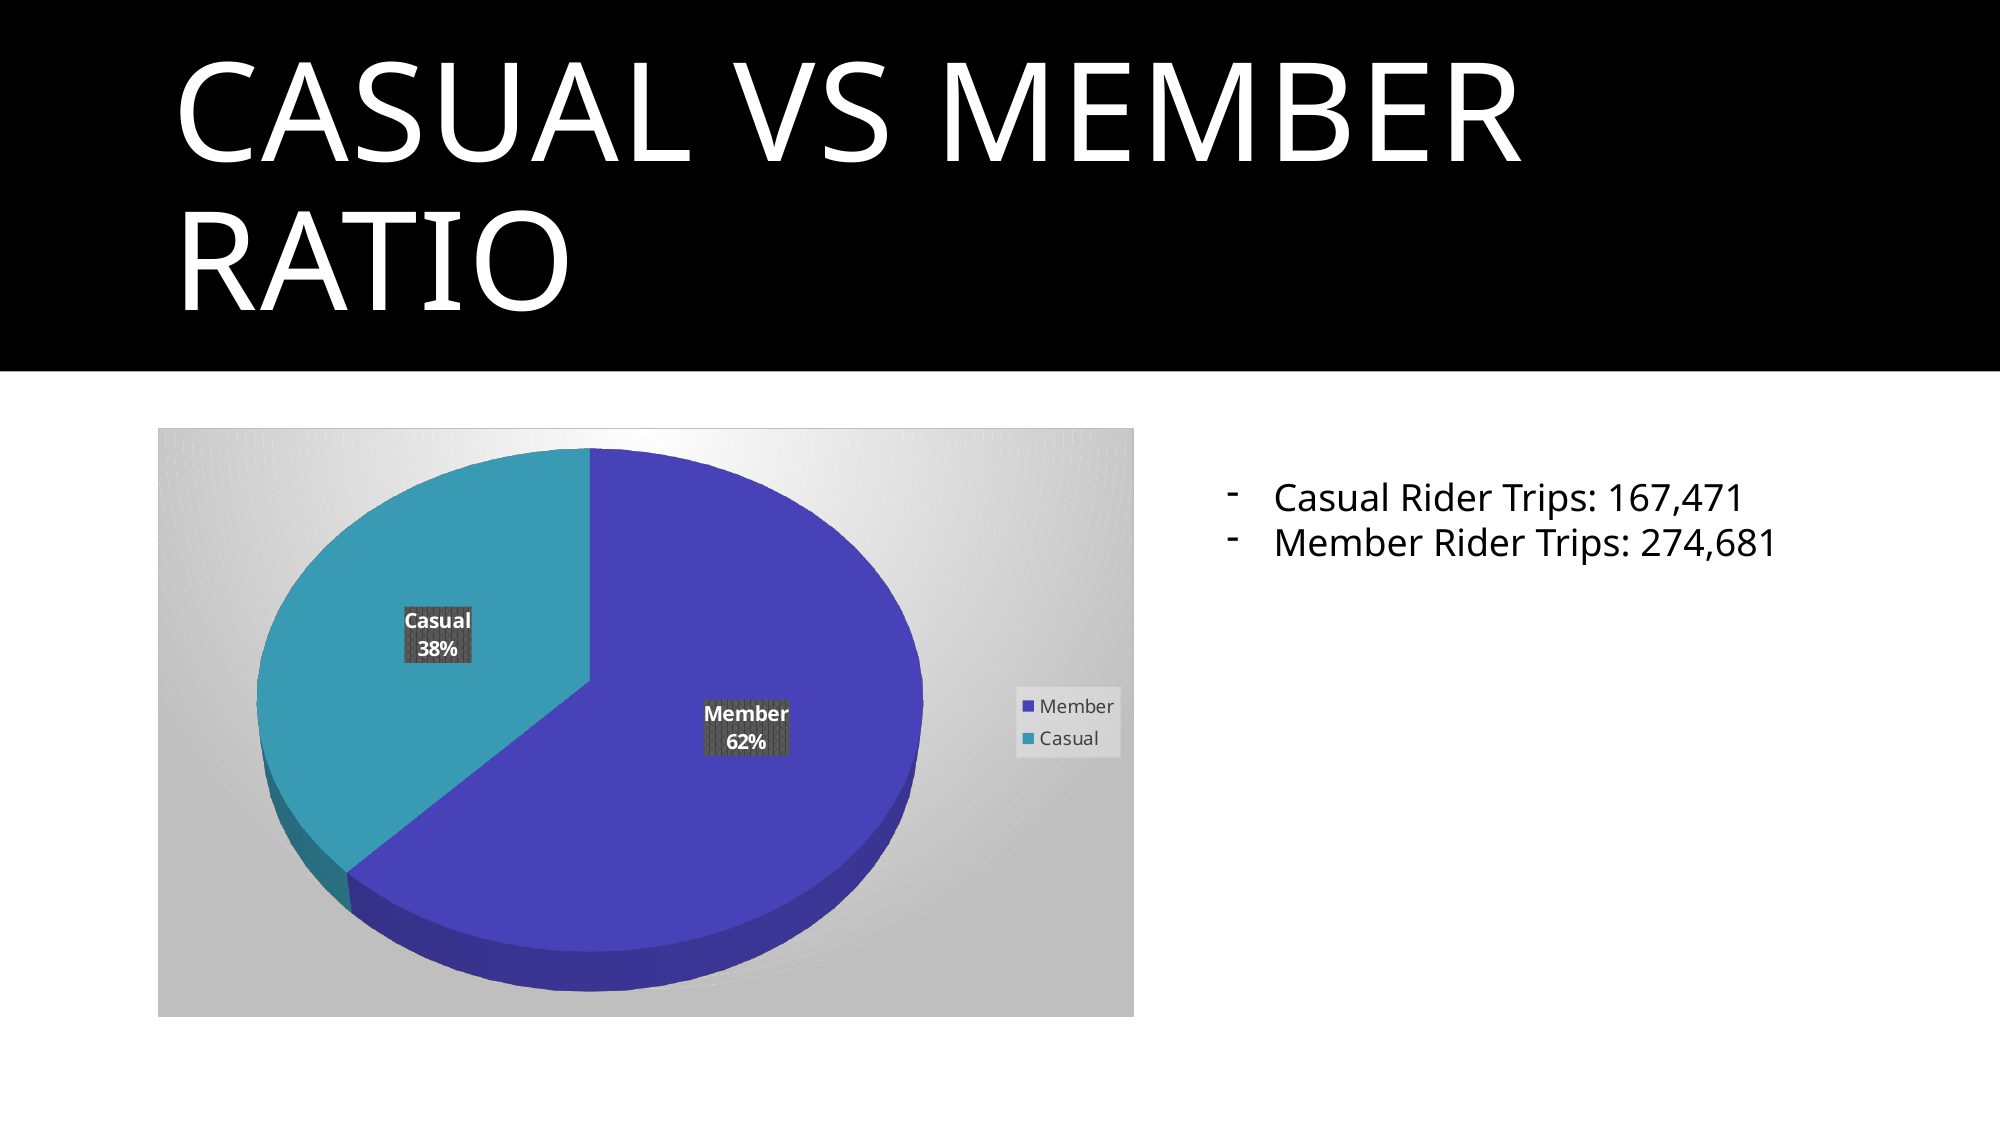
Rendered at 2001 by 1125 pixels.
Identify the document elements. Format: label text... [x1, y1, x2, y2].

chart [157, 427, 1134, 1018]
text_box Casual Rider Trips: 167,471 Member Rider Trips: 274,681 [1211, 466, 1916, 572]
title Casual vs member ratio [157, 52, 1842, 332]
